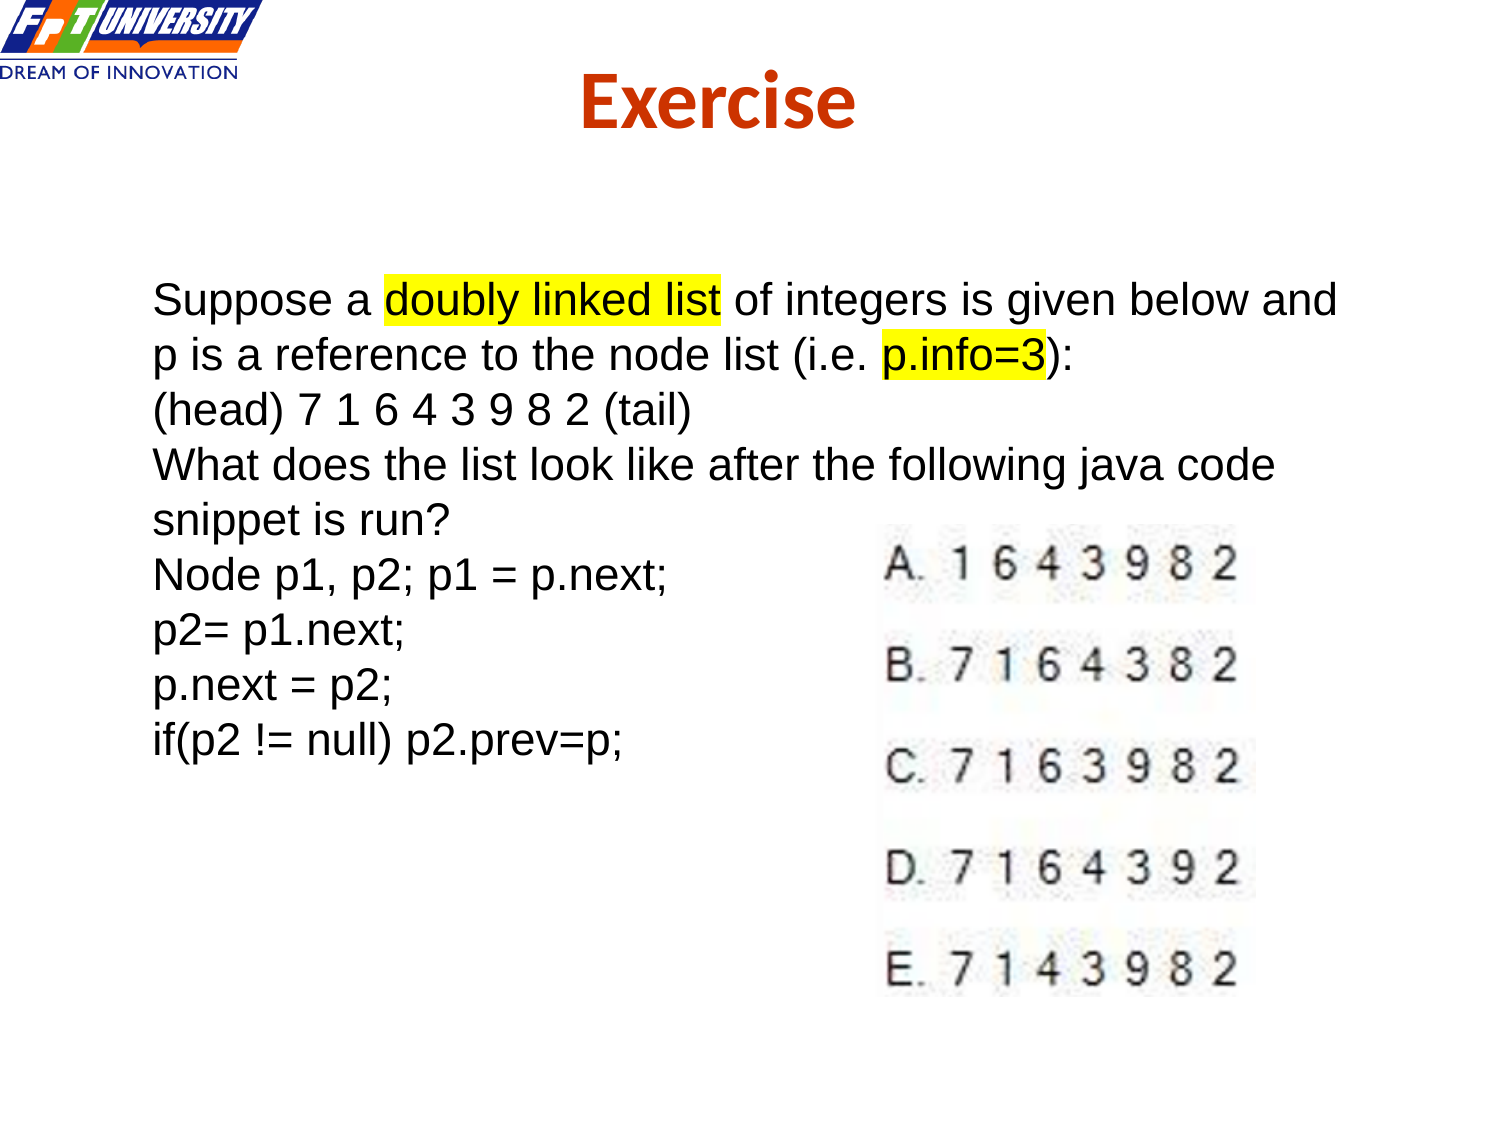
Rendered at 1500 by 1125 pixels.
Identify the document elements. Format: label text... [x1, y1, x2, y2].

picture [874, 524, 1256, 997]
text_box Suppose a doubly linked list of integers is given below and p is a reference to the node list (i.e. p.info=3): (head) 7 1 6 4 3 9 8 2 (tail) What does the list look like after the following java code snippet is run? Node p1, p2; p1 = p.next; p2= p1.next; p.next = p2; if(p2 != null) p2.prev=p; [137, 262, 1370, 773]
picture [0, 0, 263, 79]
text_box Exercise [137, 37, 1300, 153]
